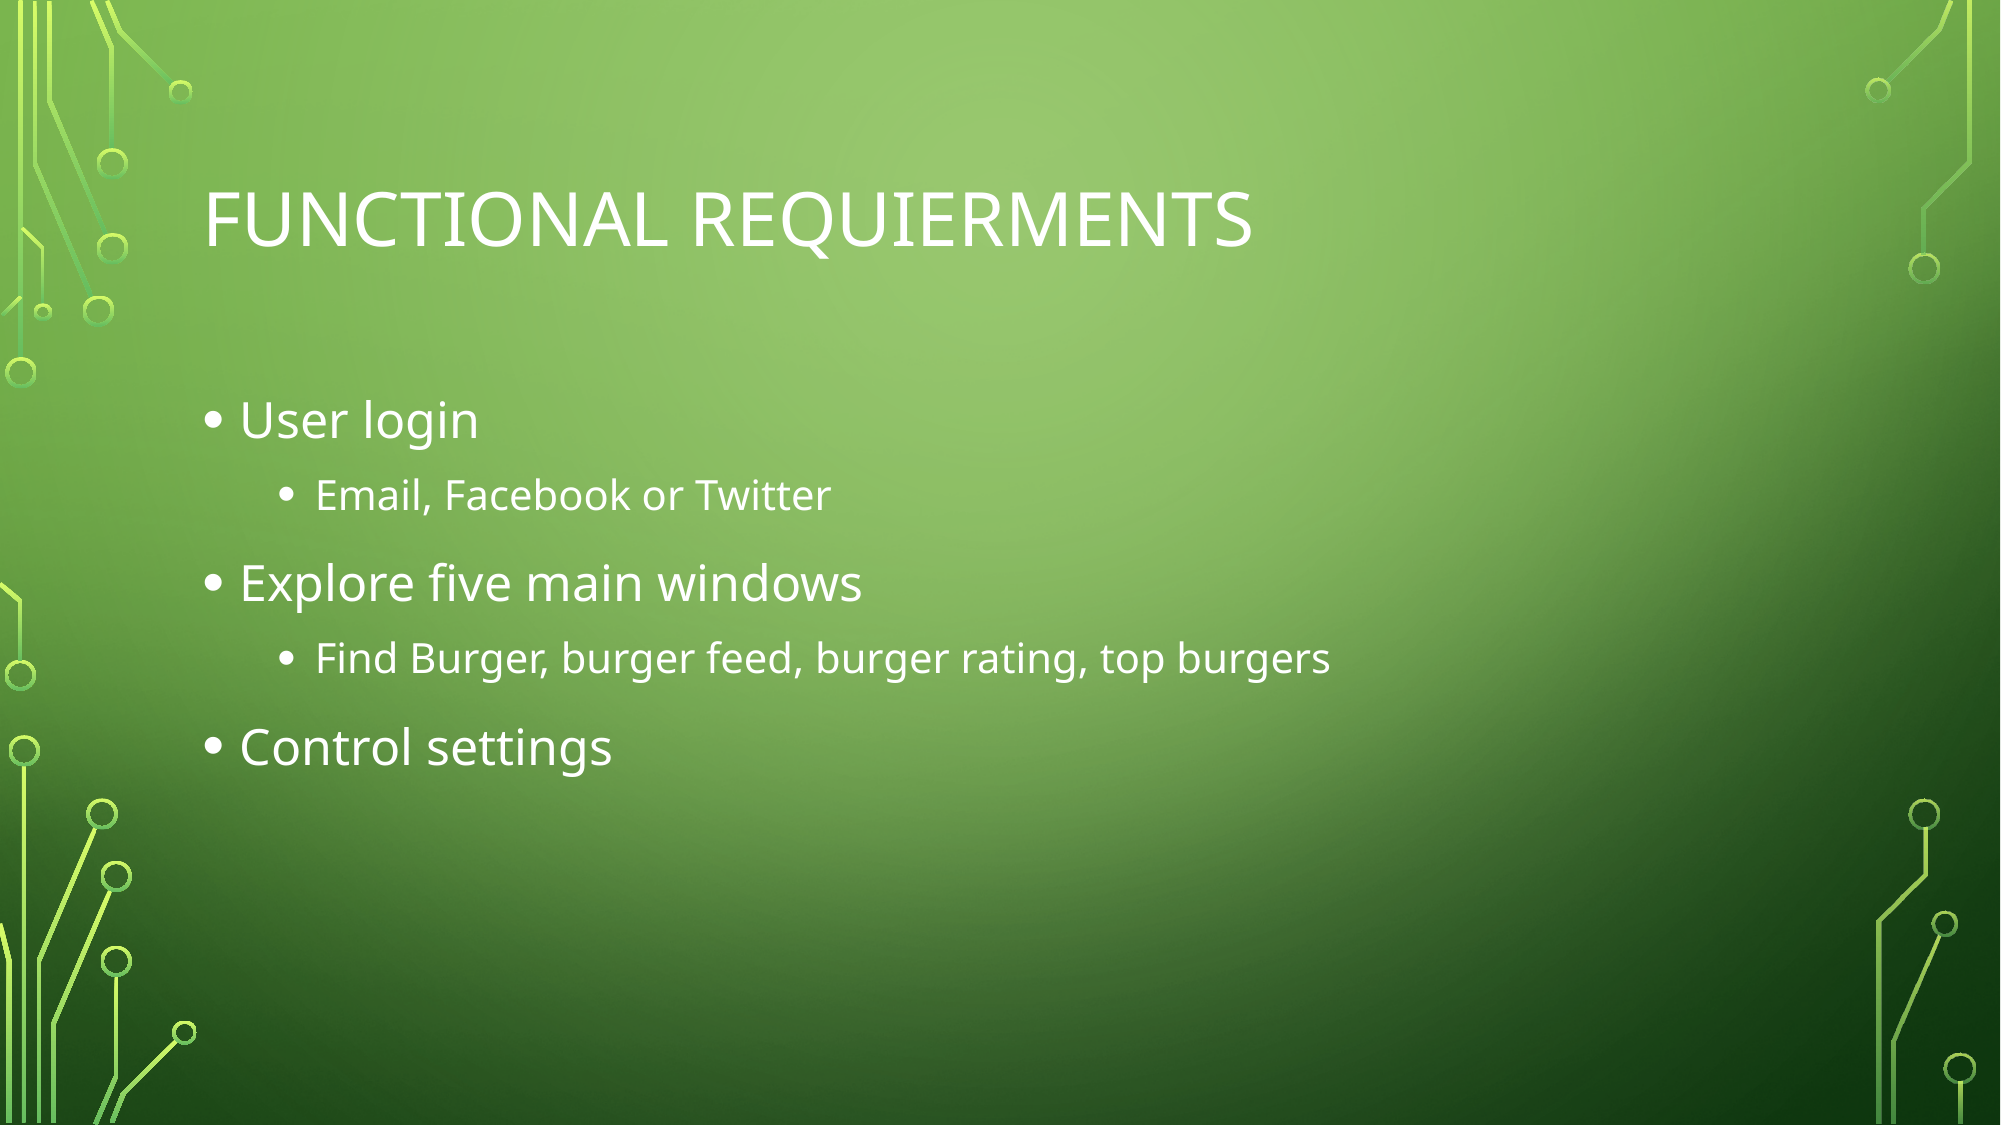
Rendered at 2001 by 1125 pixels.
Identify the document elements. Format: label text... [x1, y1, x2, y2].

list User login Email, Facebook or Twitter Explore five main windows Find Burger, burger feed, burger rating, top burgers Control settings [187, 369, 1813, 950]
title Functional Requierments [187, 101, 1813, 344]
